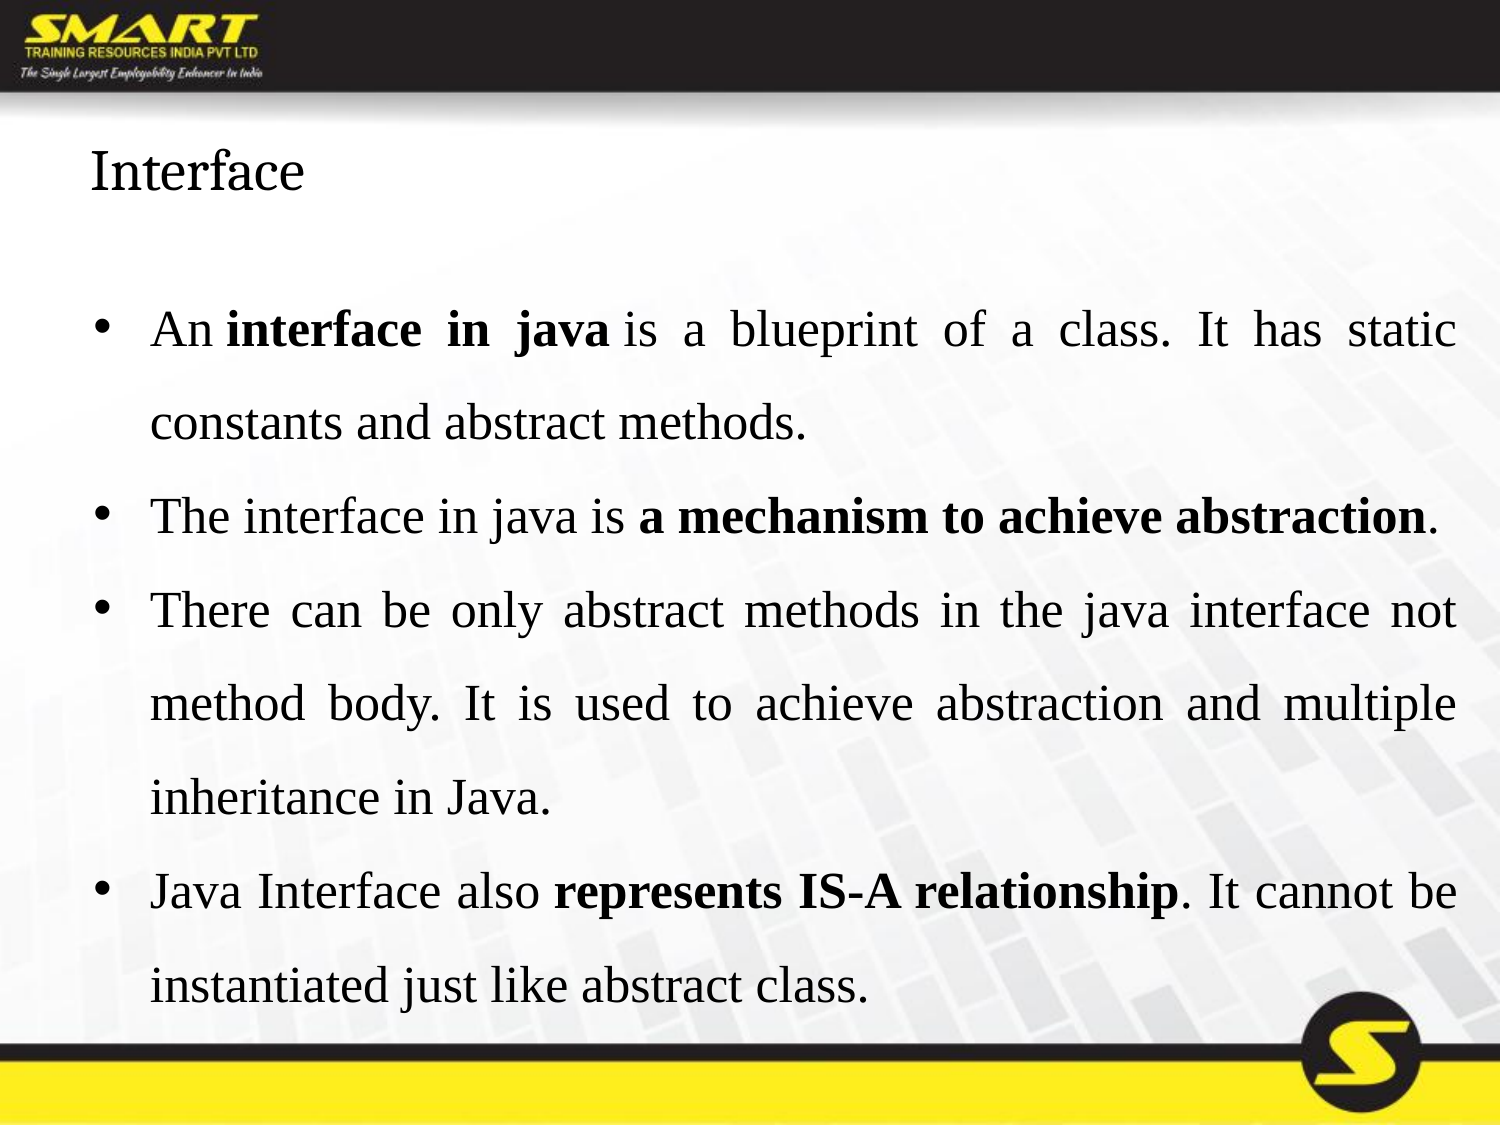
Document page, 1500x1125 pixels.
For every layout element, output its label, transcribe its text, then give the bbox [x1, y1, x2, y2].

text_box An interface in java is a blueprint of a class. It has static constants and abstract methods. The interface in java is a mechanism to achieve abstraction. There can be only abstract methods in the java interface not method body. It is used to achieve abstraction and multiple inheritance in Java. Java Interface also represents IS-A relationship. It cannot be instantiated just like abstract class. [78, 255, 1473, 1020]
picture [0, 0, 1500, 1125]
title Interface [75, 125, 1425, 275]
